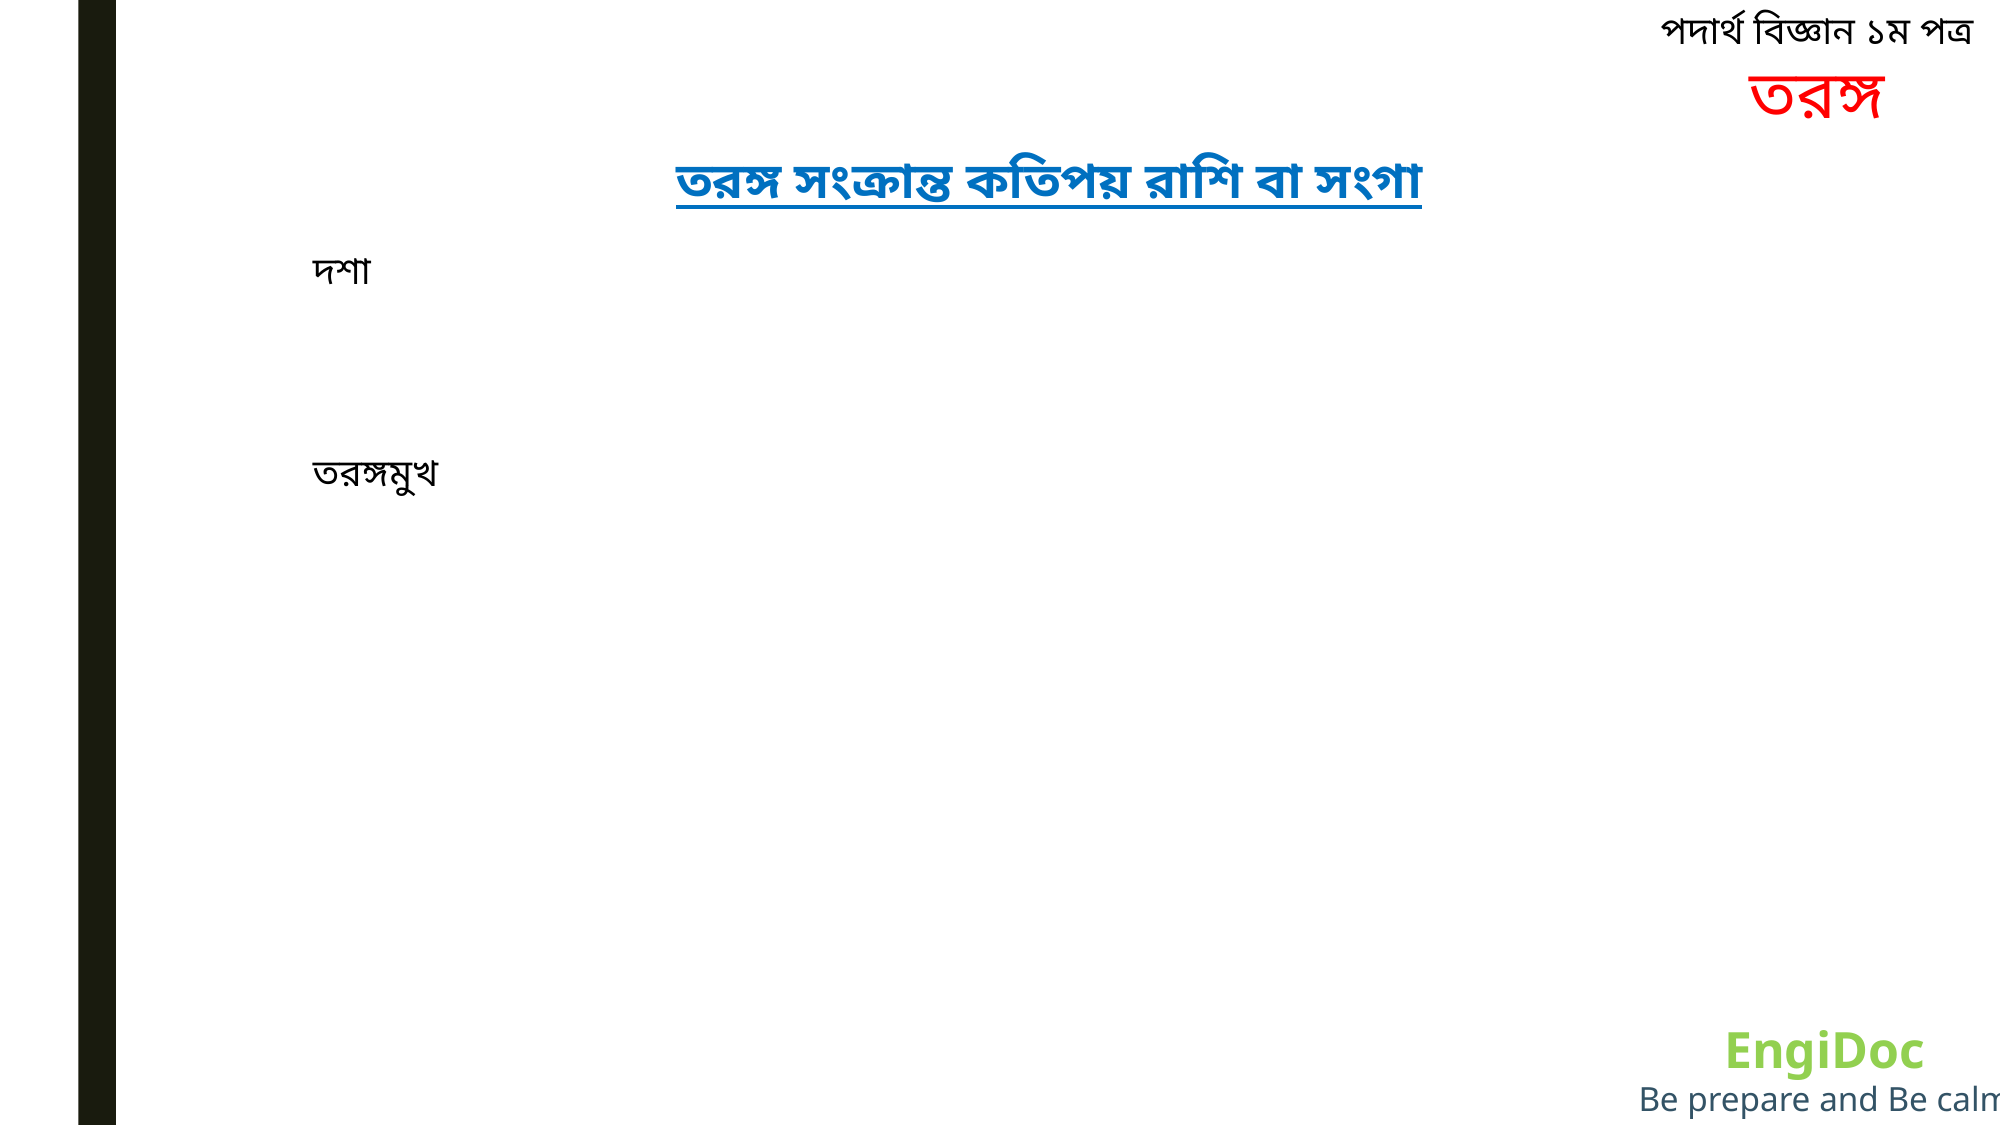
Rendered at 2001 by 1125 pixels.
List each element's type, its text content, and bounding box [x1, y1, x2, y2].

text_box তরঙ্গ সংক্রান্ত কতিপয় রাশি বা সংগা [661, 141, 1477, 217]
text_box পদার্থ বিজ্ঞান ১ম পত্র তরঙ্গ [1604, 0, 2000, 140]
text_box তরঙ্গমুখ [298, 441, 599, 502]
text_box দশা [298, 239, 599, 300]
text_box EngiDoc Be prepare and Be calm [1609, 1010, 2000, 1125]
